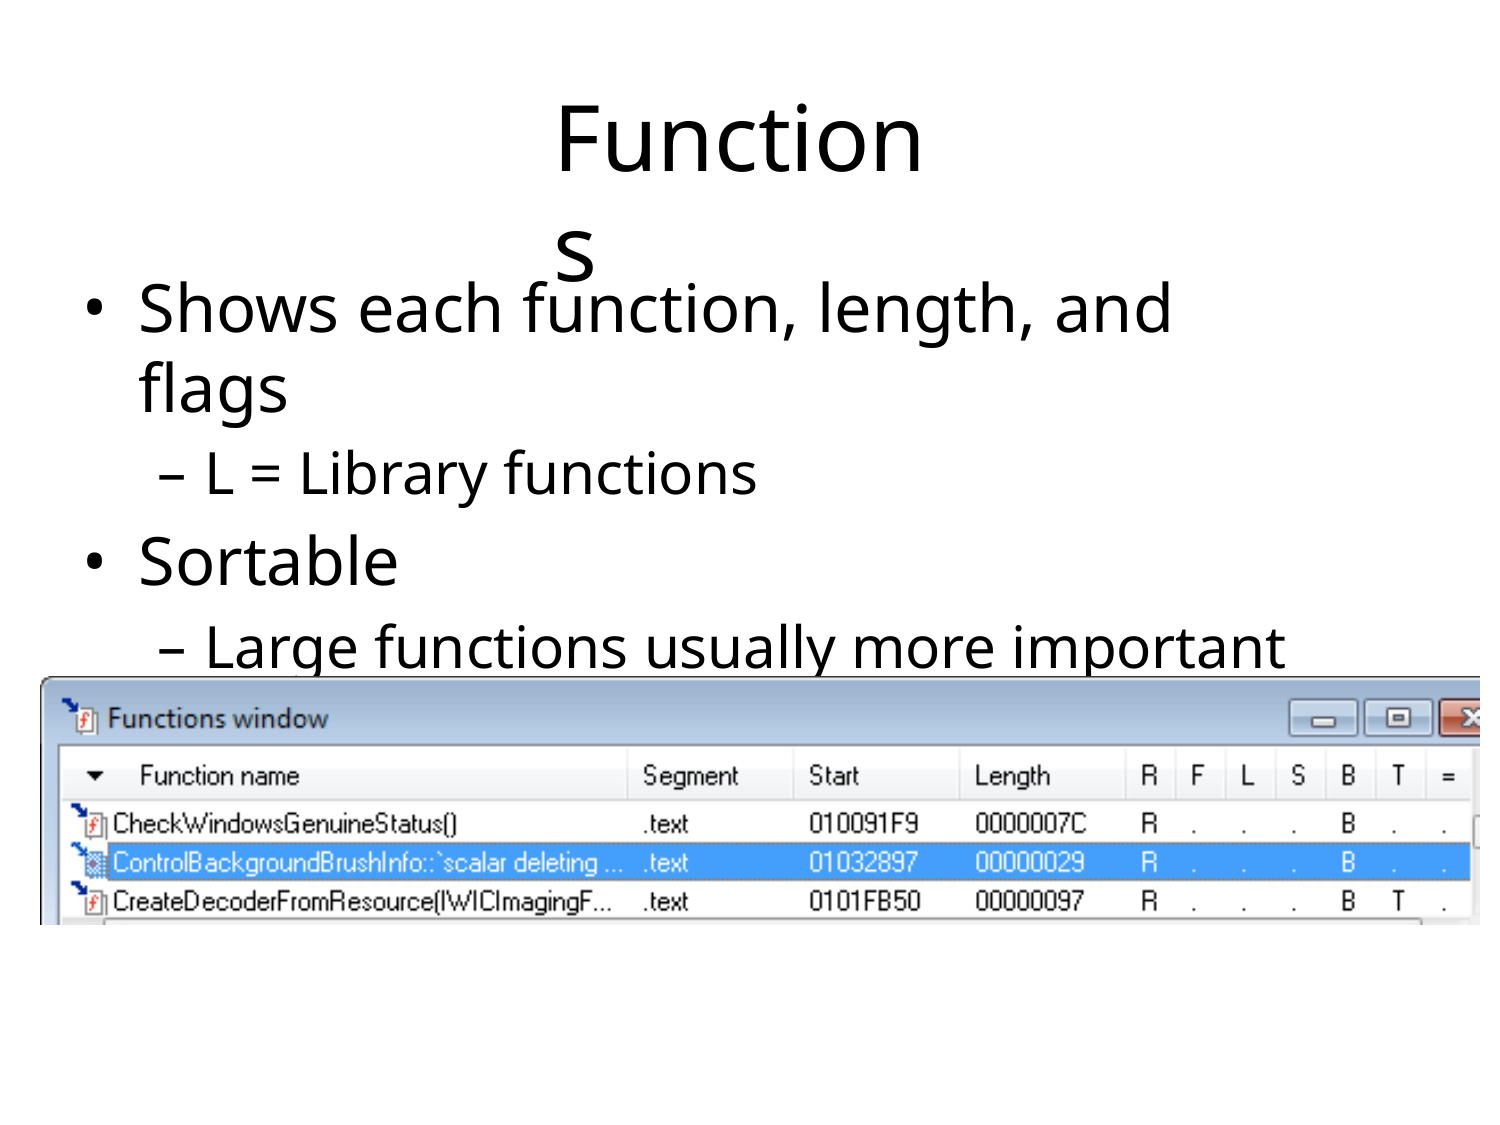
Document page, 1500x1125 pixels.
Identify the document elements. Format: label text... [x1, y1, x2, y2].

title Functions [551, 78, 949, 251]
picture [40, 676, 1480, 925]
text_box Shows each function, length, and flags L = Library functions Sortable Large functions usually more important [80, 251, 1298, 674]
